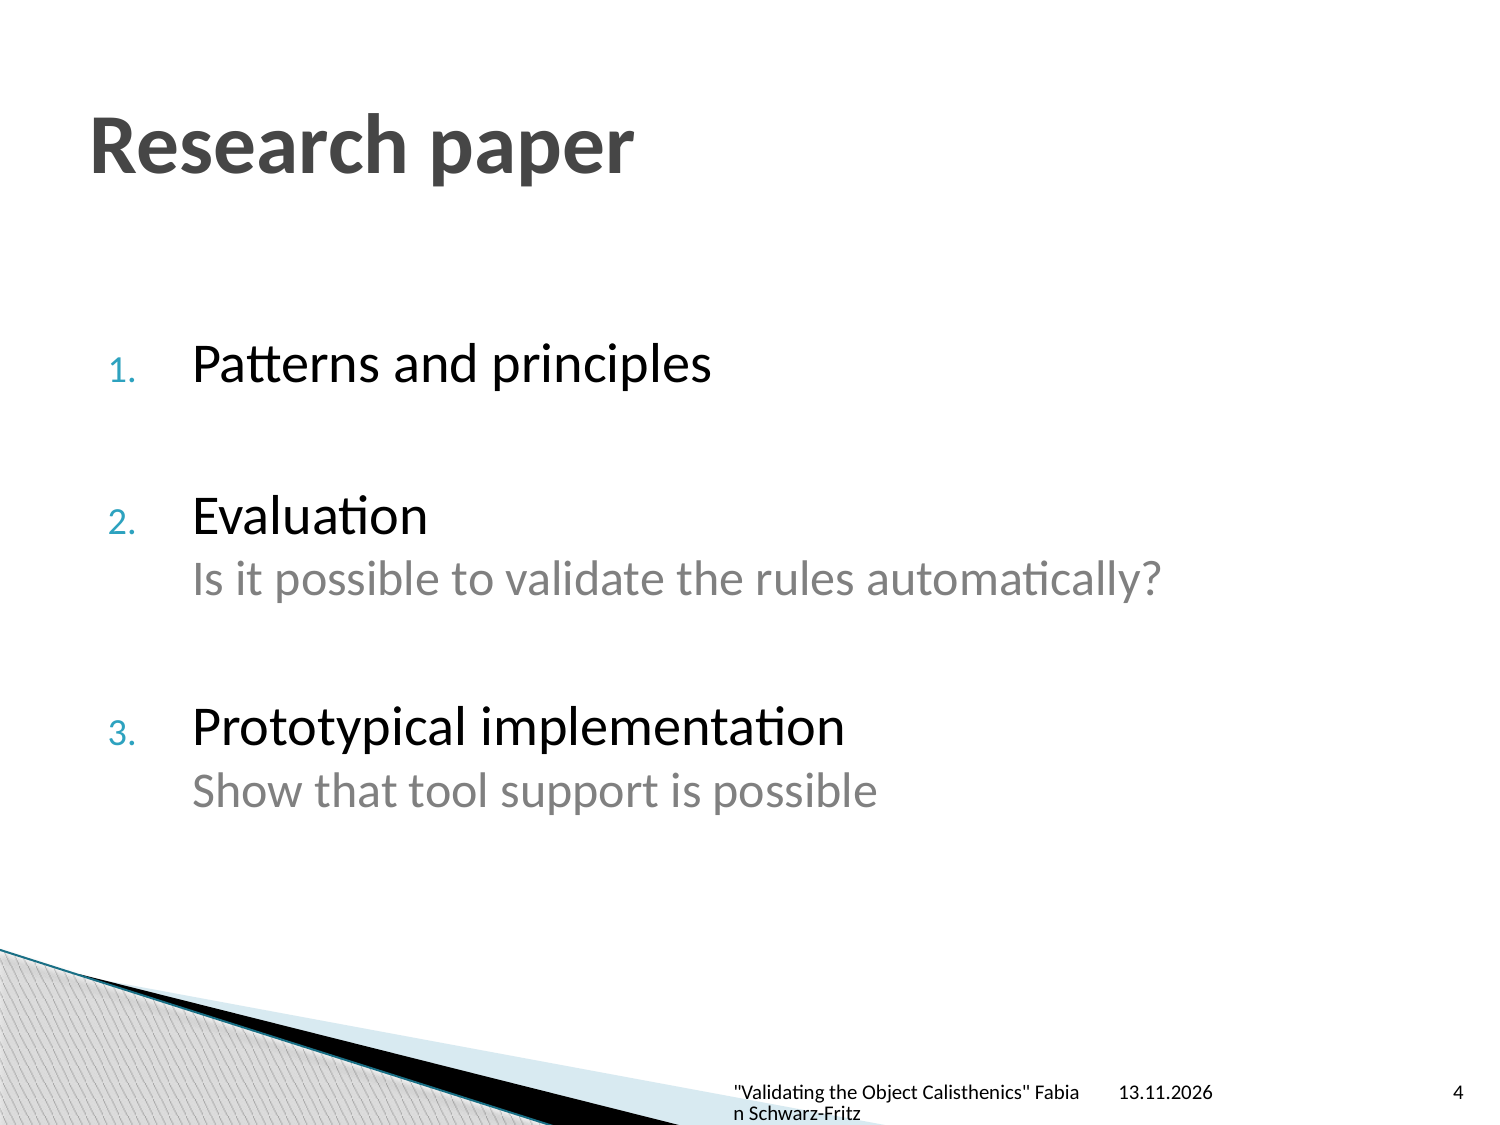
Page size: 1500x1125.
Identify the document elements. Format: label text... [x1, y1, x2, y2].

footer "Validating the Object Calisthenics" Fabian Schwarz-Fritz [718, 1051, 1105, 1112]
slide_number 4 [1418, 1051, 1479, 1112]
list Patterns and principles Evaluation Is it possible to validate the rules automatically? Prototypical implementation Show that tool support is possible [75, 243, 1425, 1035]
title Research paper [75, 45, 1425, 233]
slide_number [1105, 1051, 1418, 1112]
